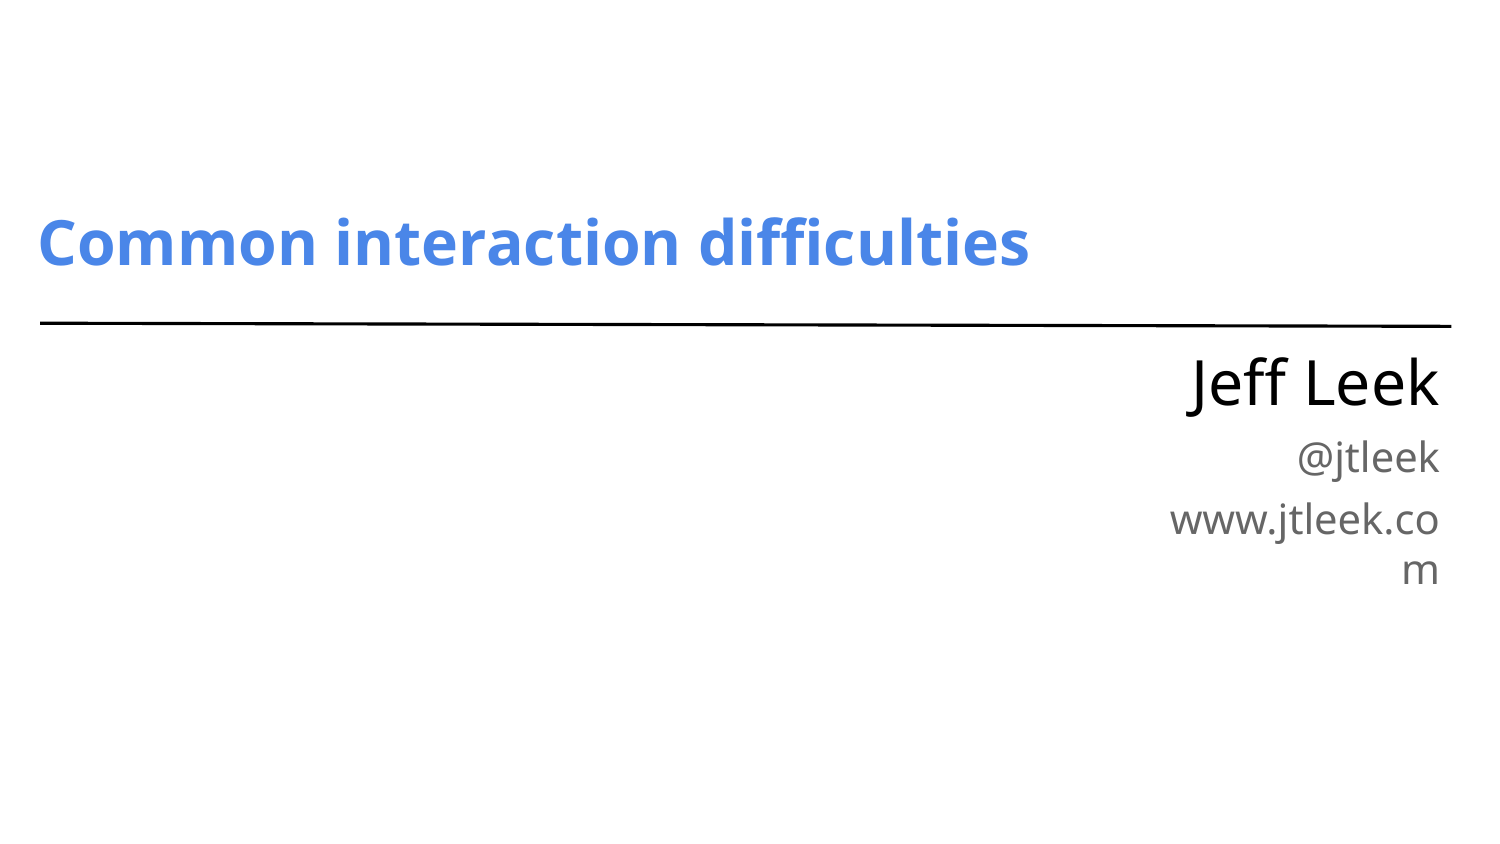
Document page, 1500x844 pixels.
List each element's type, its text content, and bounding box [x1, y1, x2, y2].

text_box Jeff Leek @jtleek www.jtleek.com [1118, 328, 1456, 567]
title Common interaction difficulties [22, 164, 1481, 294]
